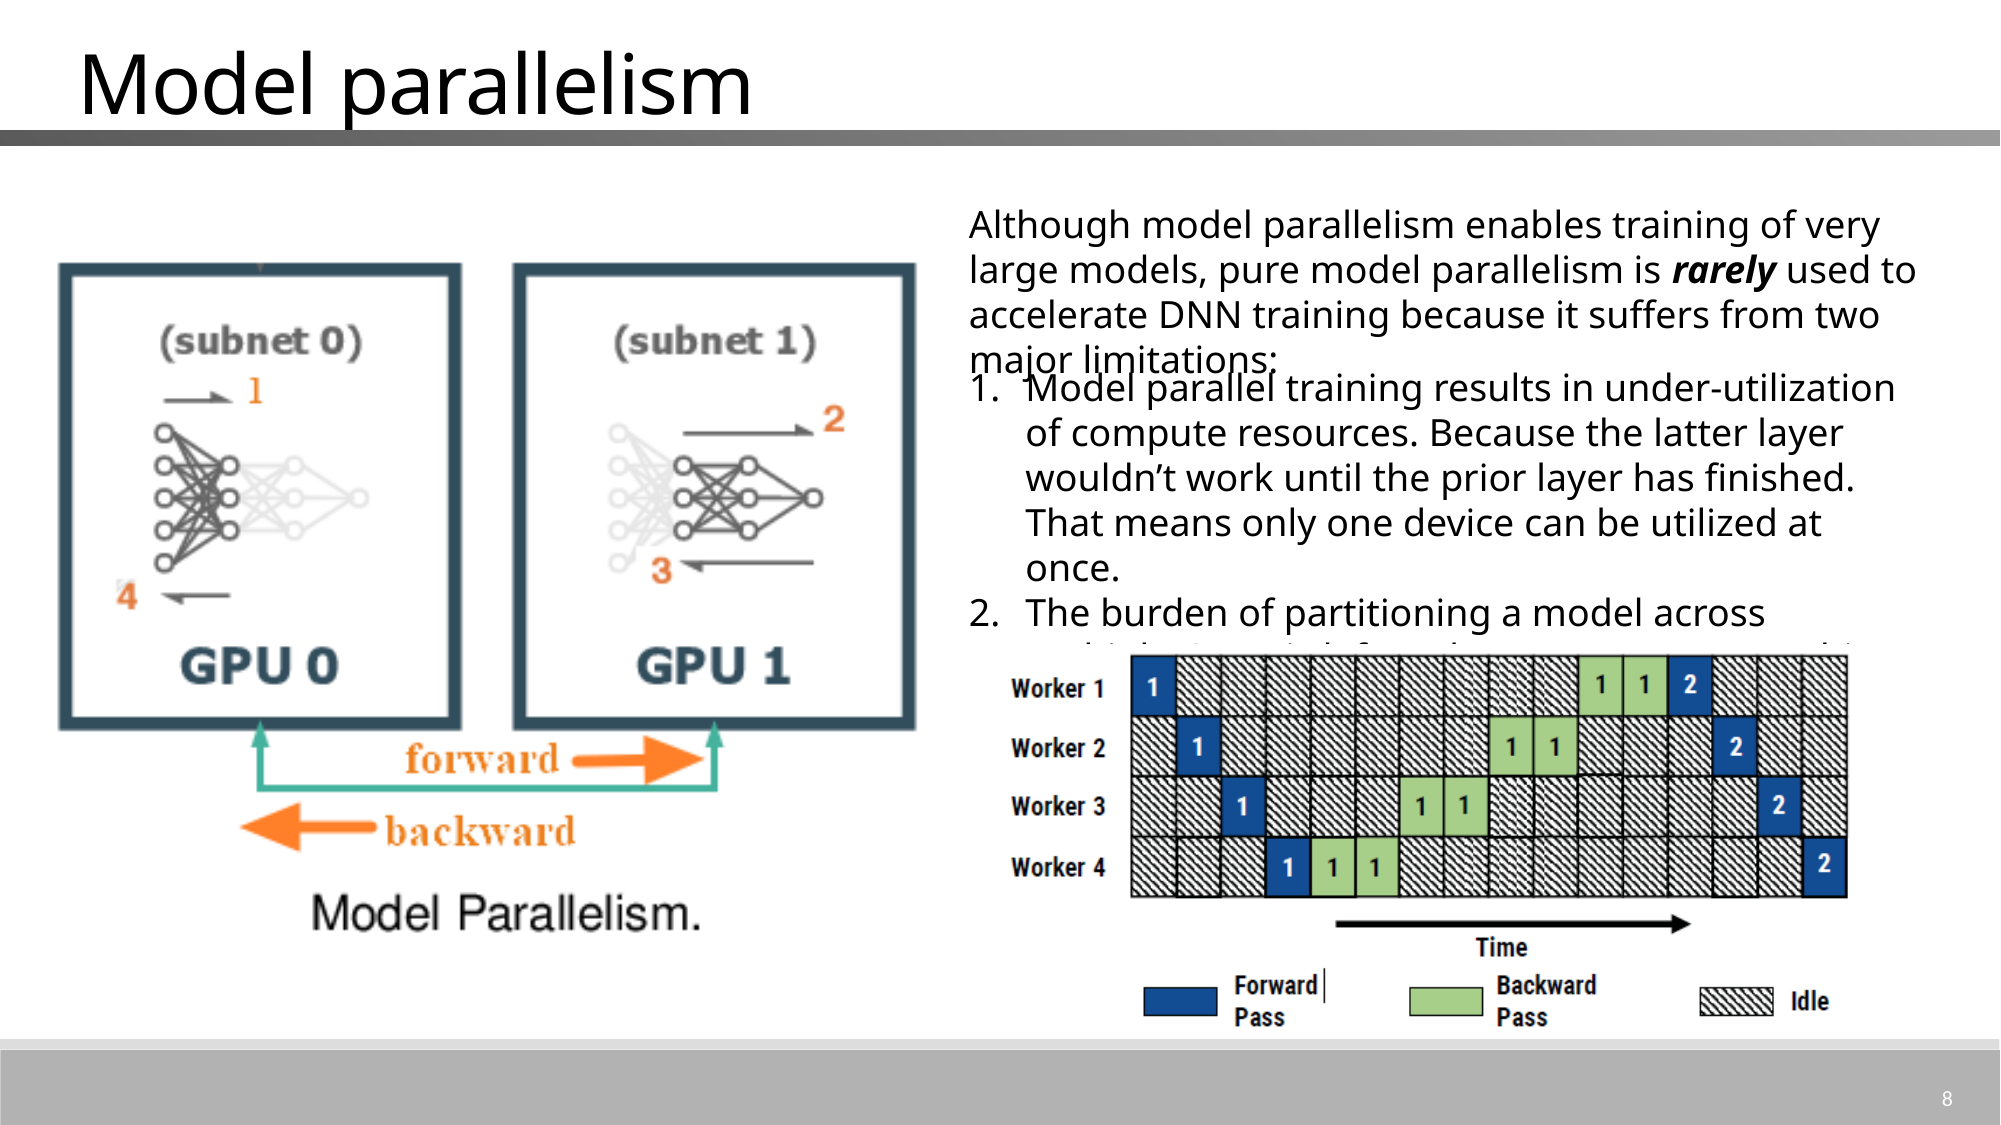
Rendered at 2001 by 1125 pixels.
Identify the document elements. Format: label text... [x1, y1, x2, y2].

text_box Model parallel training results in under-utilization of compute resources. Because the latter layer wouldn’t work until the prior layer has finished. That means only one device can be utilized at once. The burden of partitioning a model across multiple GPUs is left to the programmer, resulting in point solutions. [1025, 357, 1921, 641]
title Model parallelism [62, 16, 1938, 129]
picture [27, 177, 1938, 1029]
text_box Although model parallelism enables training of very large models, pure model parallelism is rarely used to accelerate DNN training because it suffers from two major limitations: [1025, 193, 1955, 389]
slide_number 8 [1517, 1069, 1968, 1125]
text_box [0, 129, 2000, 147]
